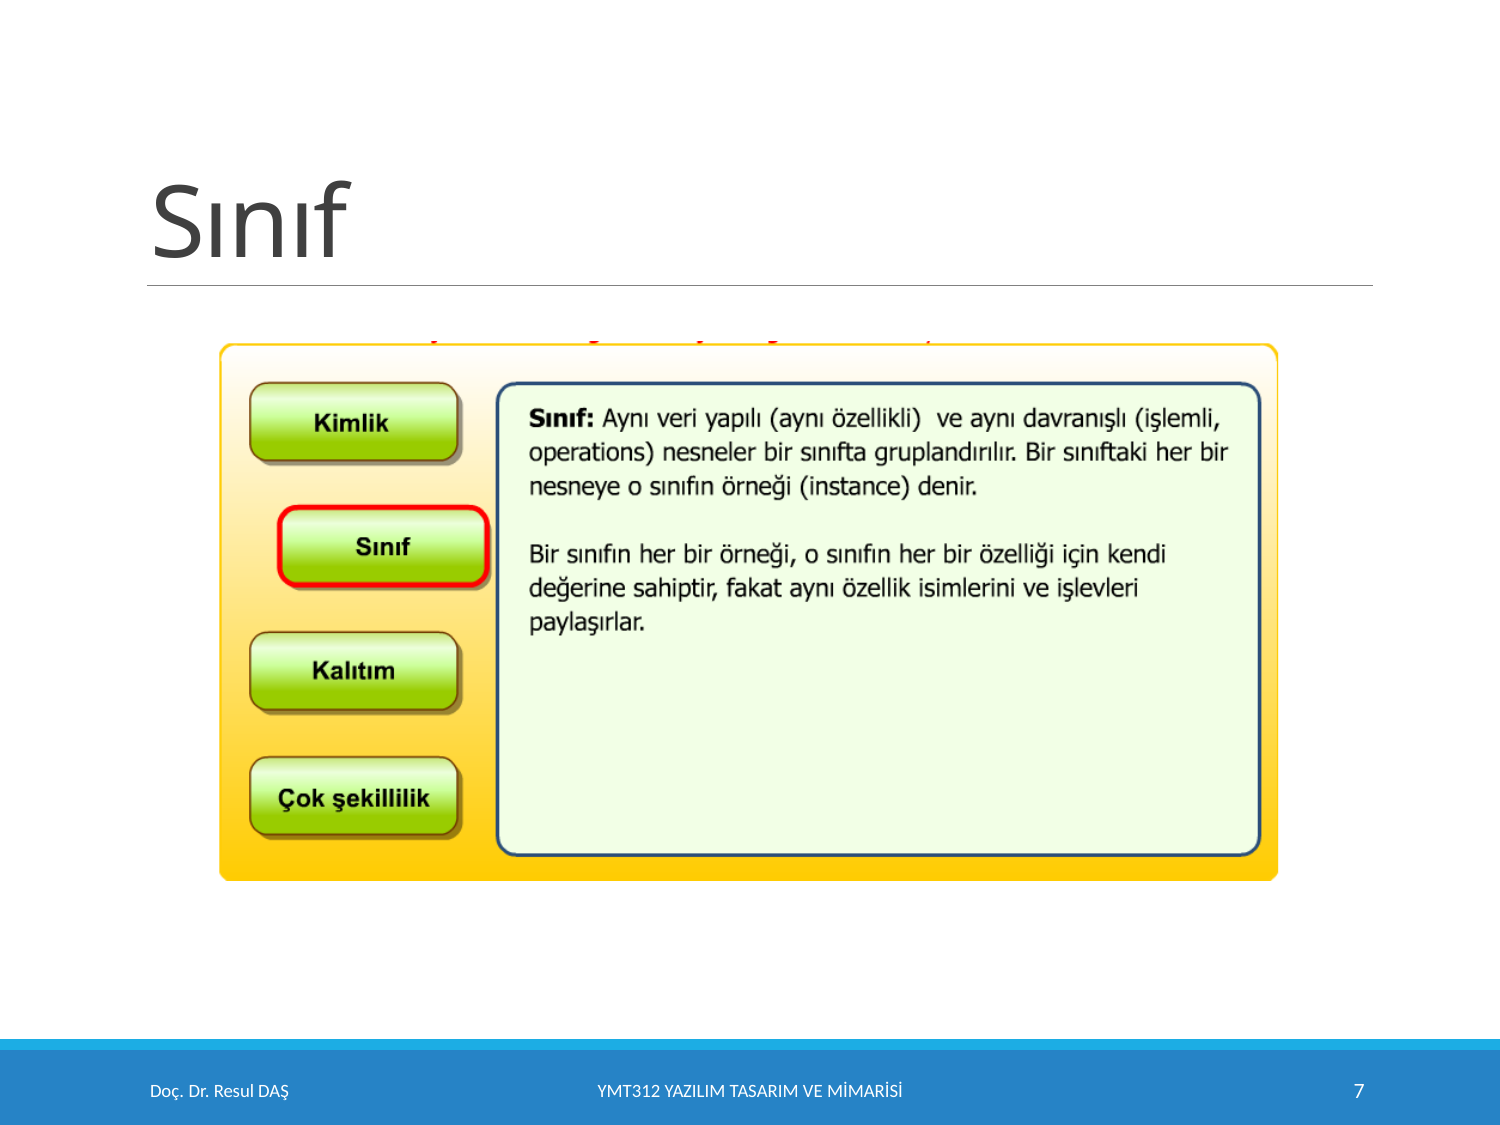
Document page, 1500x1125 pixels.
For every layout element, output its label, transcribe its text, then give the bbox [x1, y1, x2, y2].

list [216, 341, 1283, 882]
slide_number Doç. Dr. Resul DAŞ [135, 1059, 440, 1120]
title Sınıf [135, 47, 1373, 285]
slide_number 7 [1218, 1059, 1380, 1120]
footer YMT312 Yazılım Tasarım ve Mimarisi [453, 1059, 1047, 1120]
